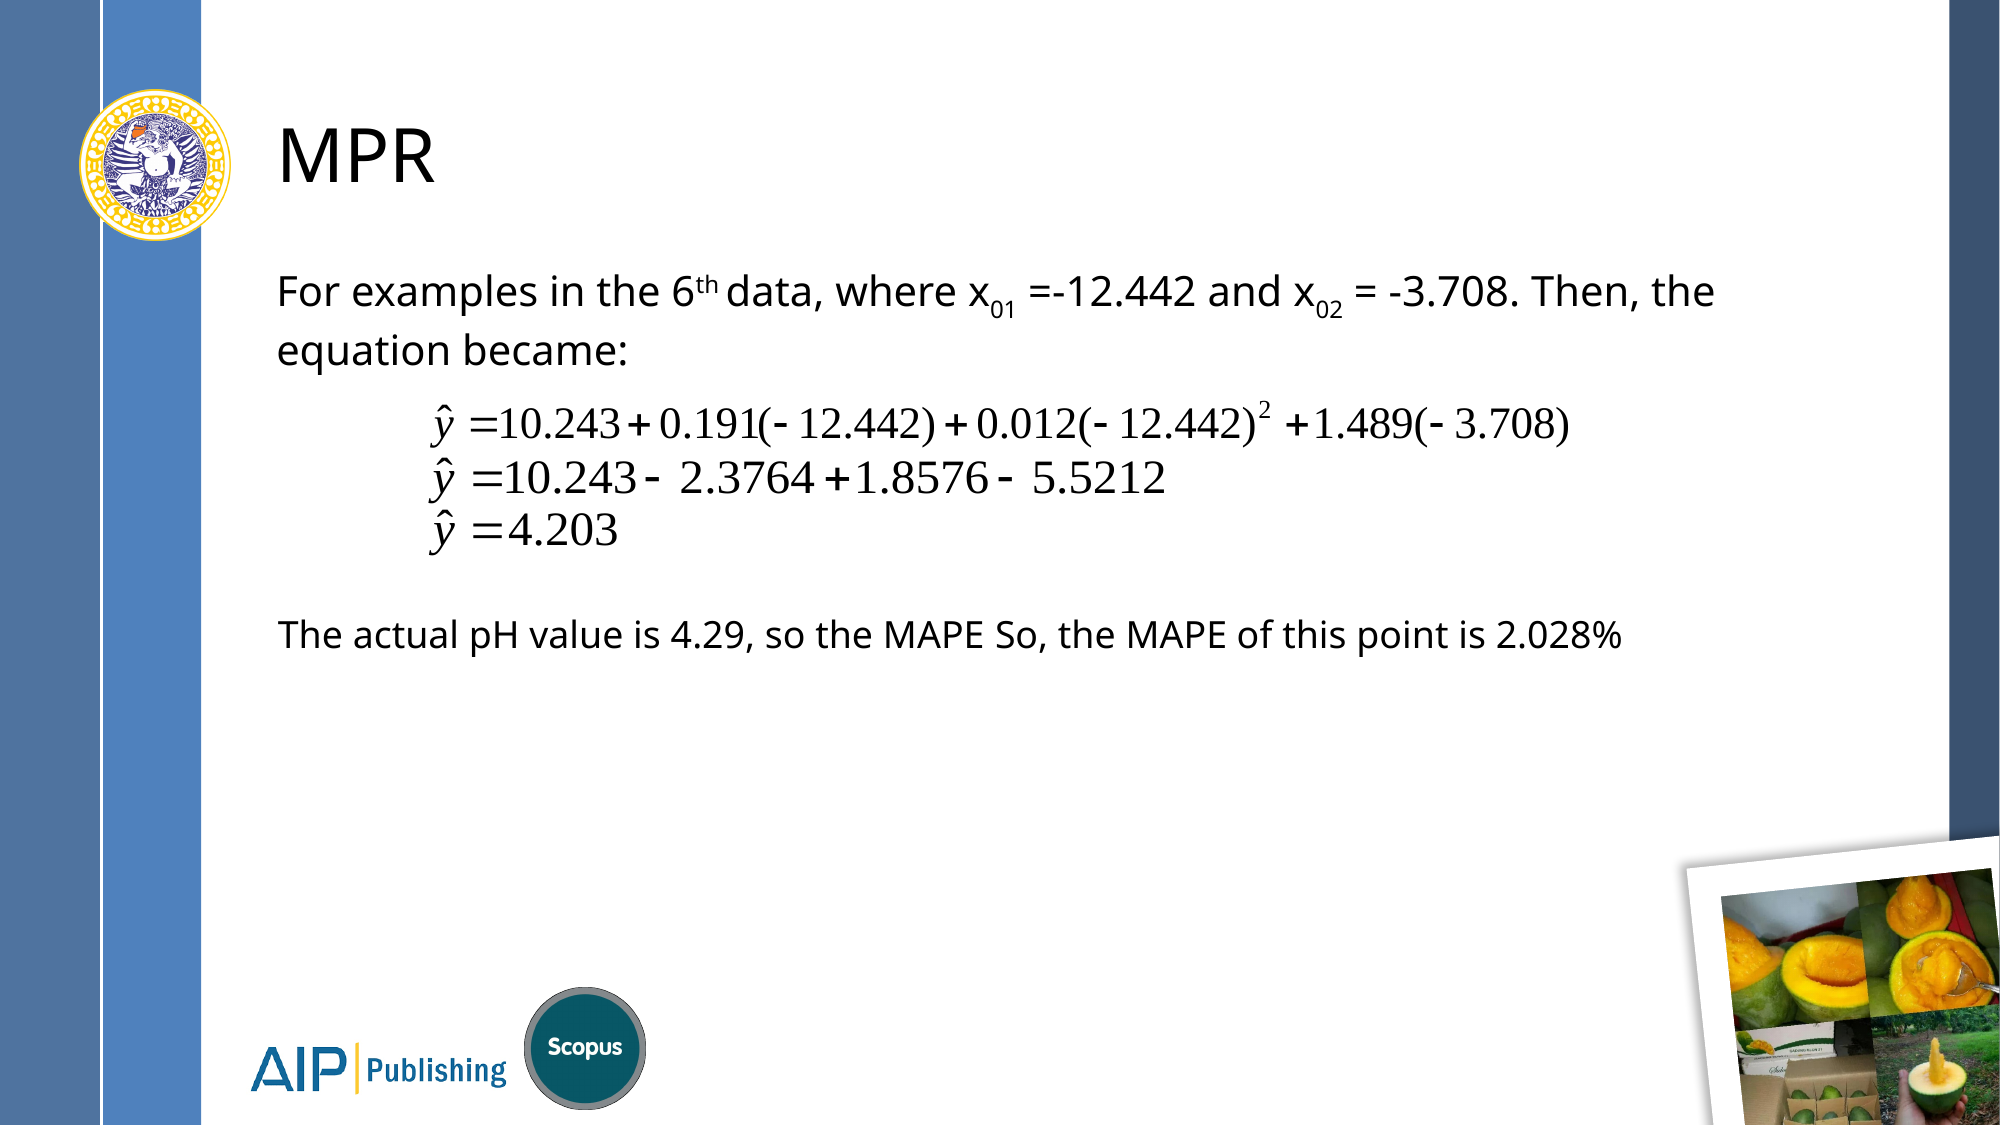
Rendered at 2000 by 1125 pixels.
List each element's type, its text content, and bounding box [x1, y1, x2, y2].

picture [237, 987, 646, 1121]
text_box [418, 445, 1177, 517]
picture [1722, 869, 2000, 1125]
picture [79, 89, 231, 241]
title MPR [261, 29, 1867, 207]
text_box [420, 388, 1579, 460]
text_box For examples in the 6th data, where x01 =-12.442 and x02 = -3.708. Then, the equation became: [261, 257, 1815, 382]
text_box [418, 497, 625, 569]
text_box The actual pH value is 4.29, so the MAPE So, the MAPE of this point is 2.028% [263, 603, 1839, 664]
